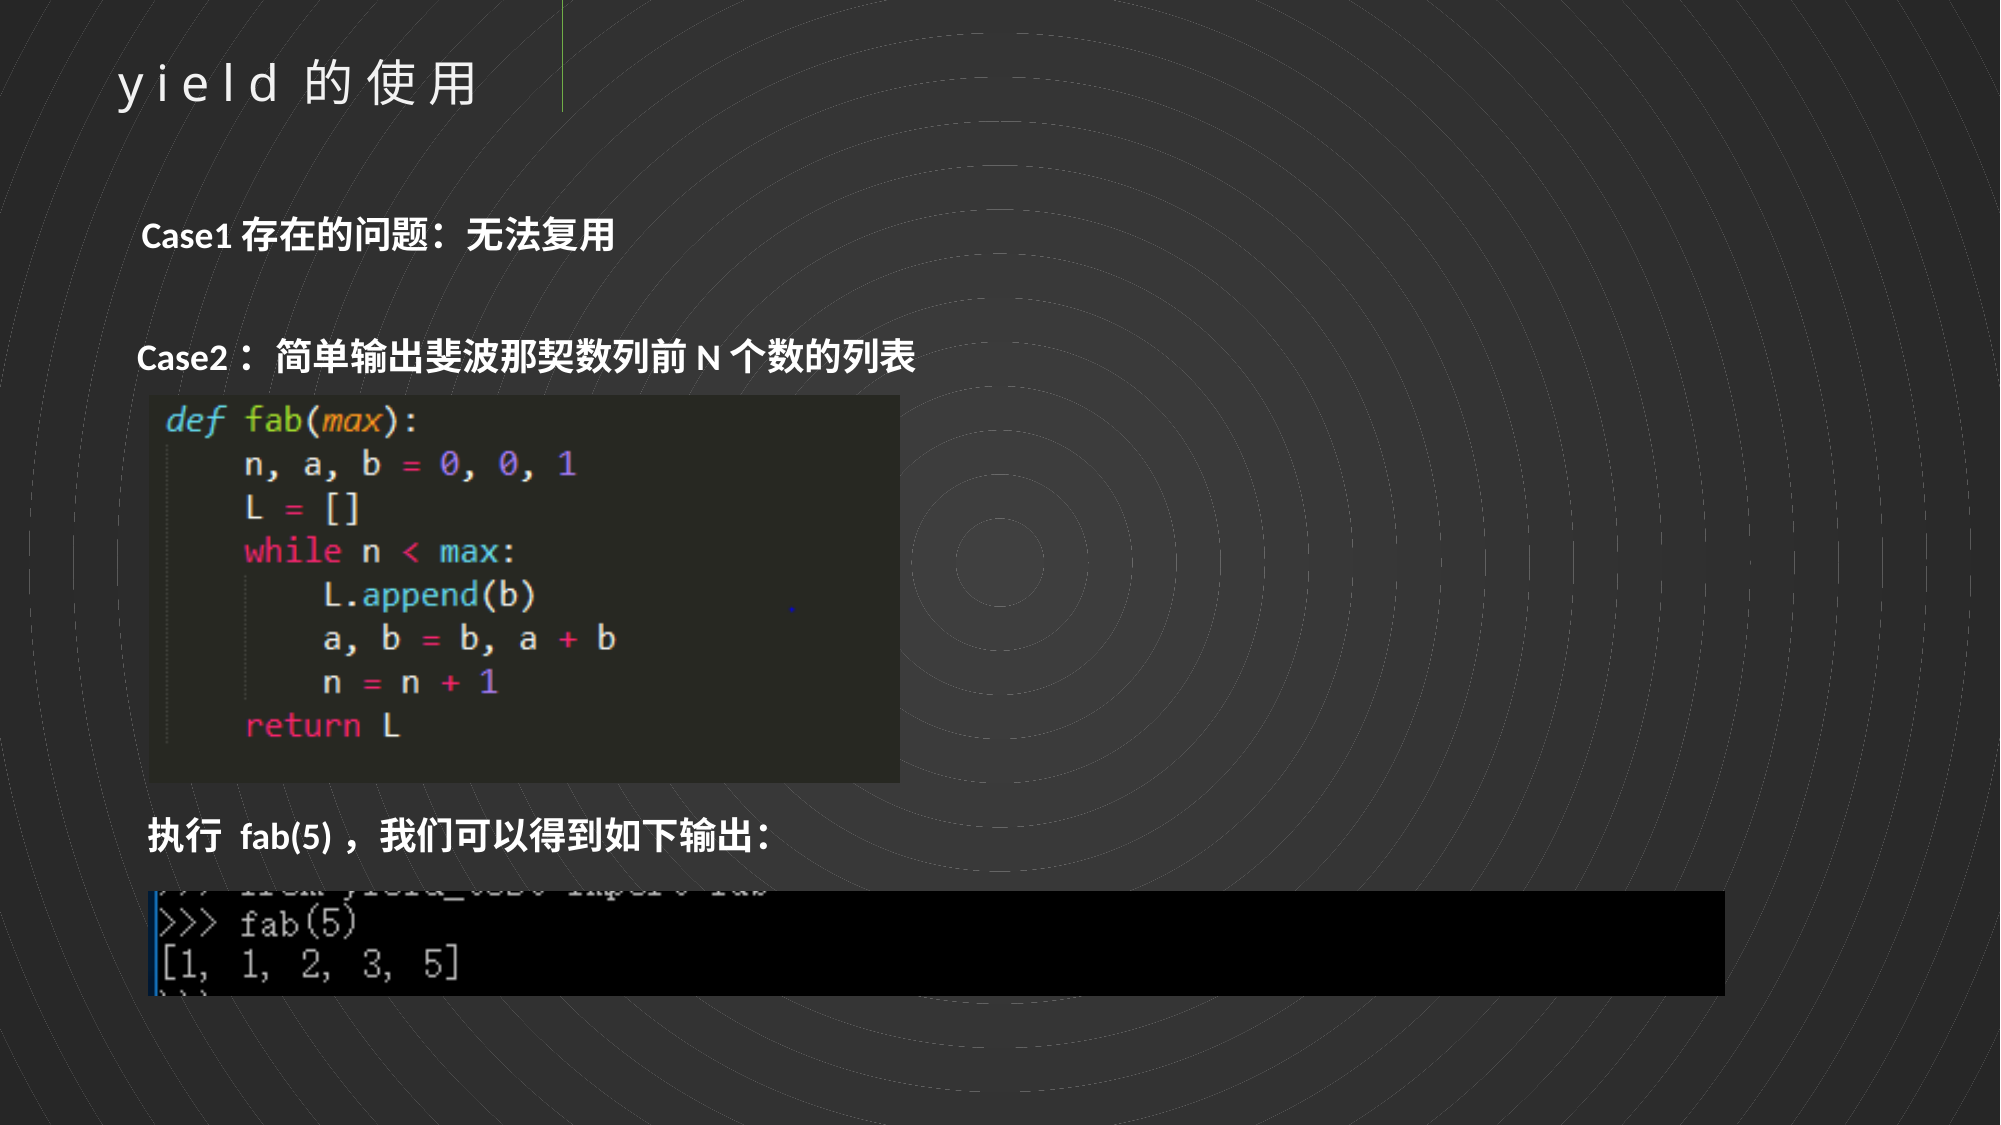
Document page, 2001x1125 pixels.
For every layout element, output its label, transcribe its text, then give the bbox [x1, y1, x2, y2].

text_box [136, 804, 1725, 997]
text_box yield的使用 [118, 51, 479, 112]
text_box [129, 325, 925, 783]
text_box Case1存在的问题：无法复用 [126, 203, 632, 264]
